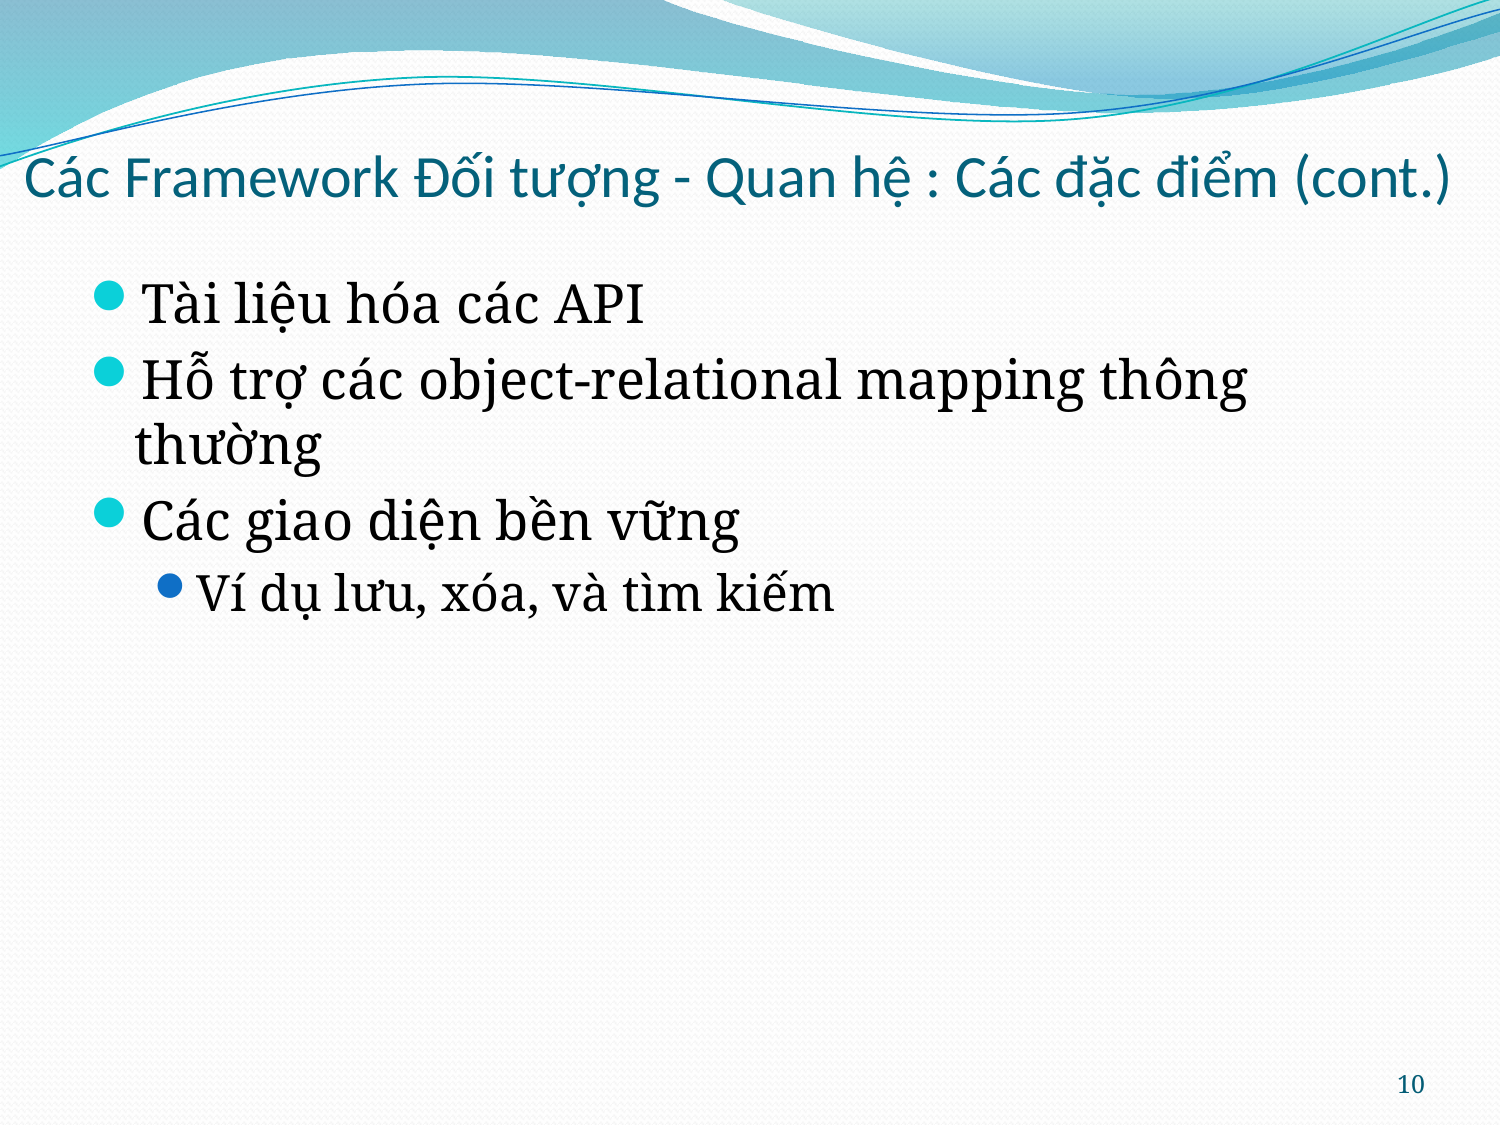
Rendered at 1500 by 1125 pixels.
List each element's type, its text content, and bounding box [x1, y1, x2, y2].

title Các Framework Đối tượng - Quan hệ : Các đặc điểm (cont.) [24, 62, 1500, 210]
slide_number 10 [1299, 1042, 1425, 1103]
list Tài liệu hóa các API Hỗ trợ các object-relational mapping thông thường Các giao diện bền vững Ví dụ lưu, xóa, và tìm kiếm [75, 262, 1425, 1005]
